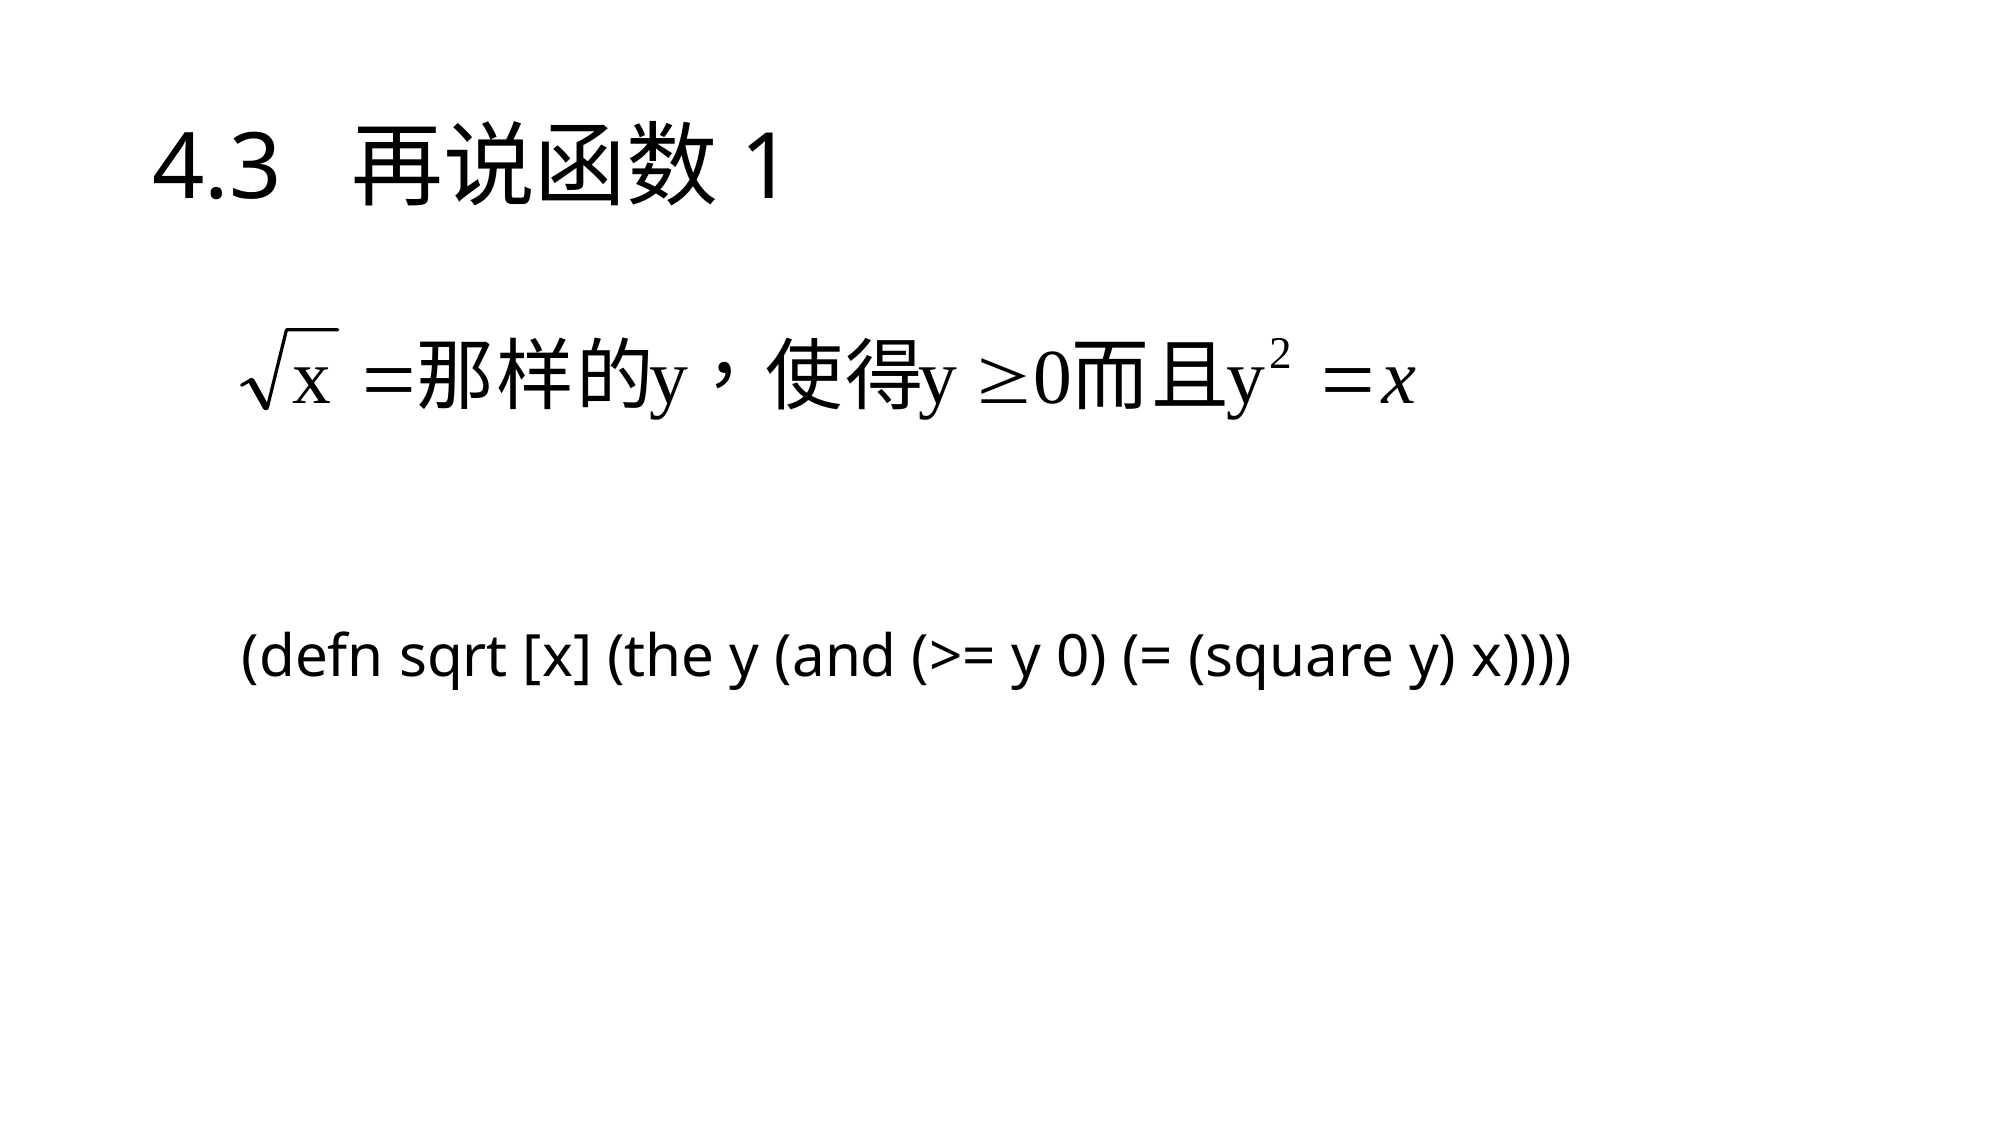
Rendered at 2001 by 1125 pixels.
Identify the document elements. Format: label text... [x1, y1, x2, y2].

text_box (defn sqrt [x] (the y (and (>= y 0) (= (square y) x)))) [227, 610, 1819, 696]
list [227, 313, 1430, 437]
title 4.3 再说函数1 [137, 59, 1863, 278]
